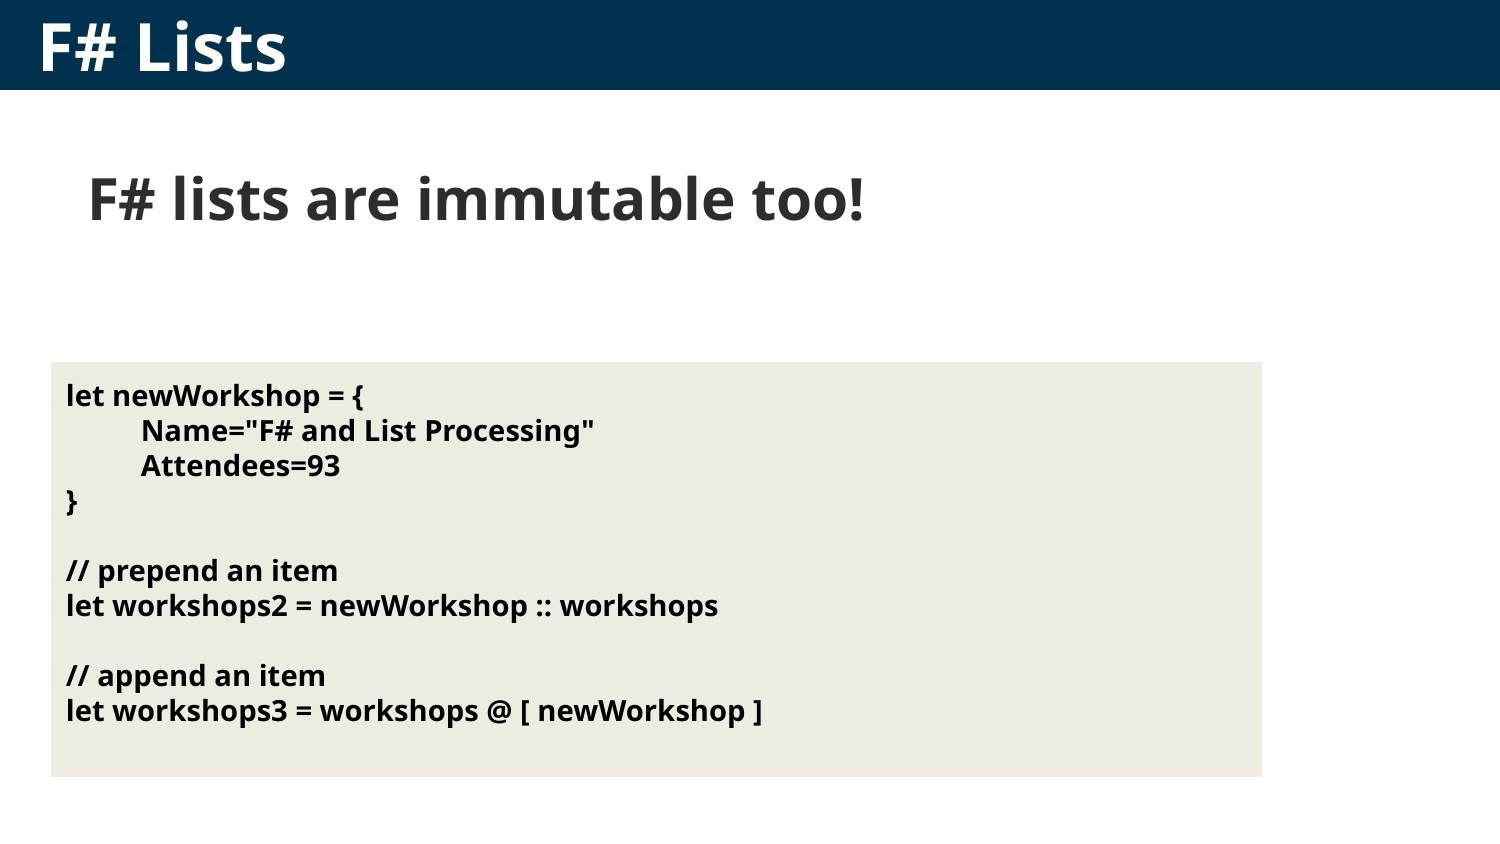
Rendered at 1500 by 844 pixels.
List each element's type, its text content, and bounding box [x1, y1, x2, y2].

text_box let newWorkshop = { Name="F# and List Processing" Attendees=93 } // prepend an item let workshops2 = newWorkshop :: workshops // append an item let workshops3 = workshops @ [ newWorkshop ] [50, 362, 1262, 777]
title F# Lists [22, 11, 1489, 79]
list F# lists are immutable too! [72, 146, 1439, 798]
